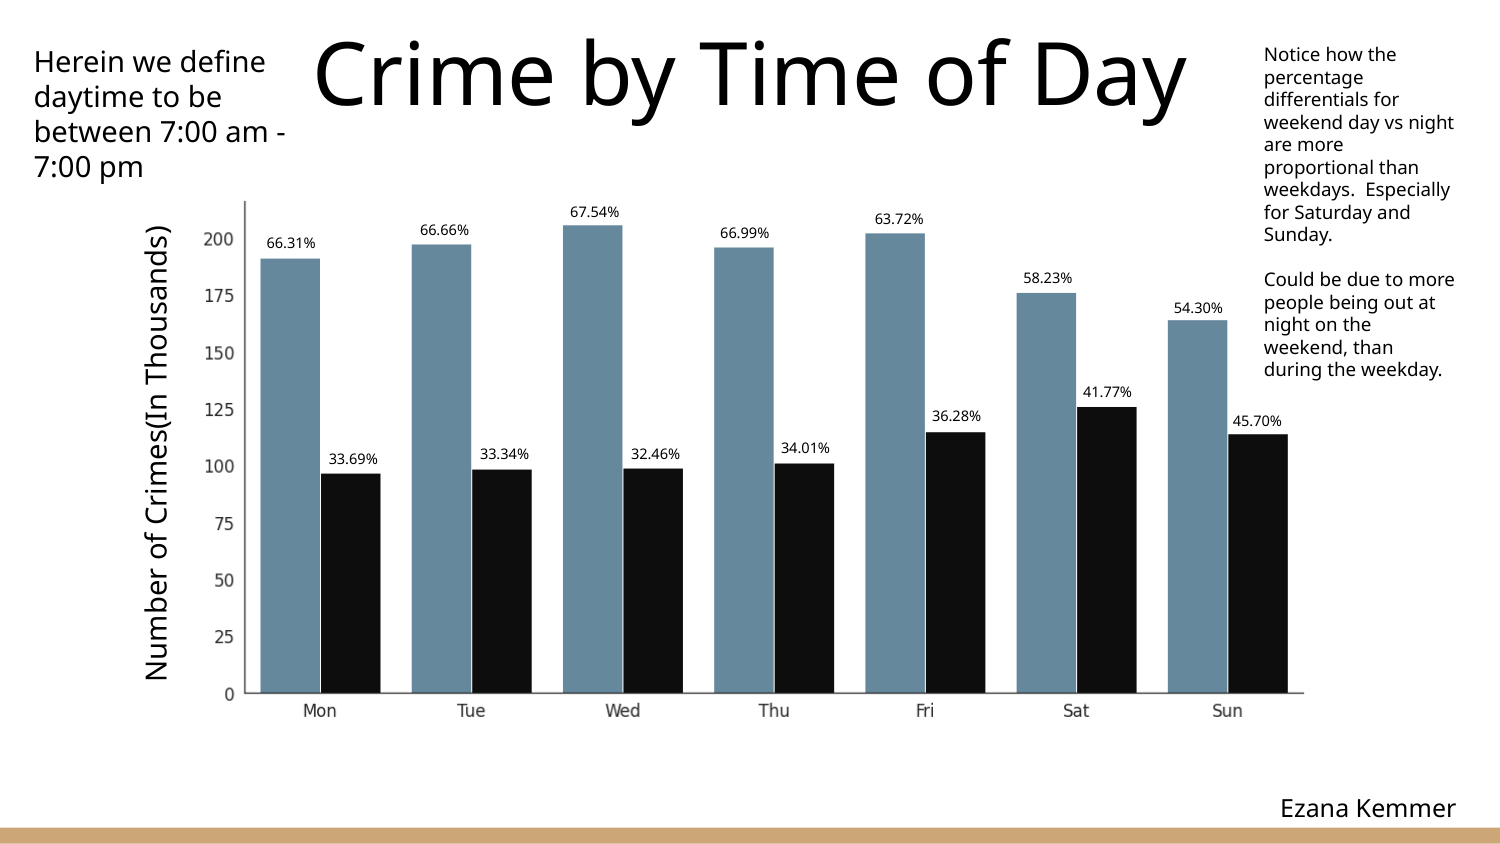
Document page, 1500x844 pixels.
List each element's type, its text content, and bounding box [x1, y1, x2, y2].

text_box Notice how the percentage differentials for weekend day vs night are more proportional than weekdays. Especially for Saturday and Sunday. Could be due to more people being out at night on the weekend, than during the weekday. [1249, 28, 1472, 396]
title Crime by Time of Day [51, 1, 1449, 139]
text_box Herein we define daytime to be between 7:00 am - 7:00 pm [18, 28, 310, 198]
picture [195, 193, 1310, 728]
text_box Number of Crimes(In Thousands) [122, 198, 188, 715]
text_box Ezana Kemmer [1140, 777, 1472, 838]
